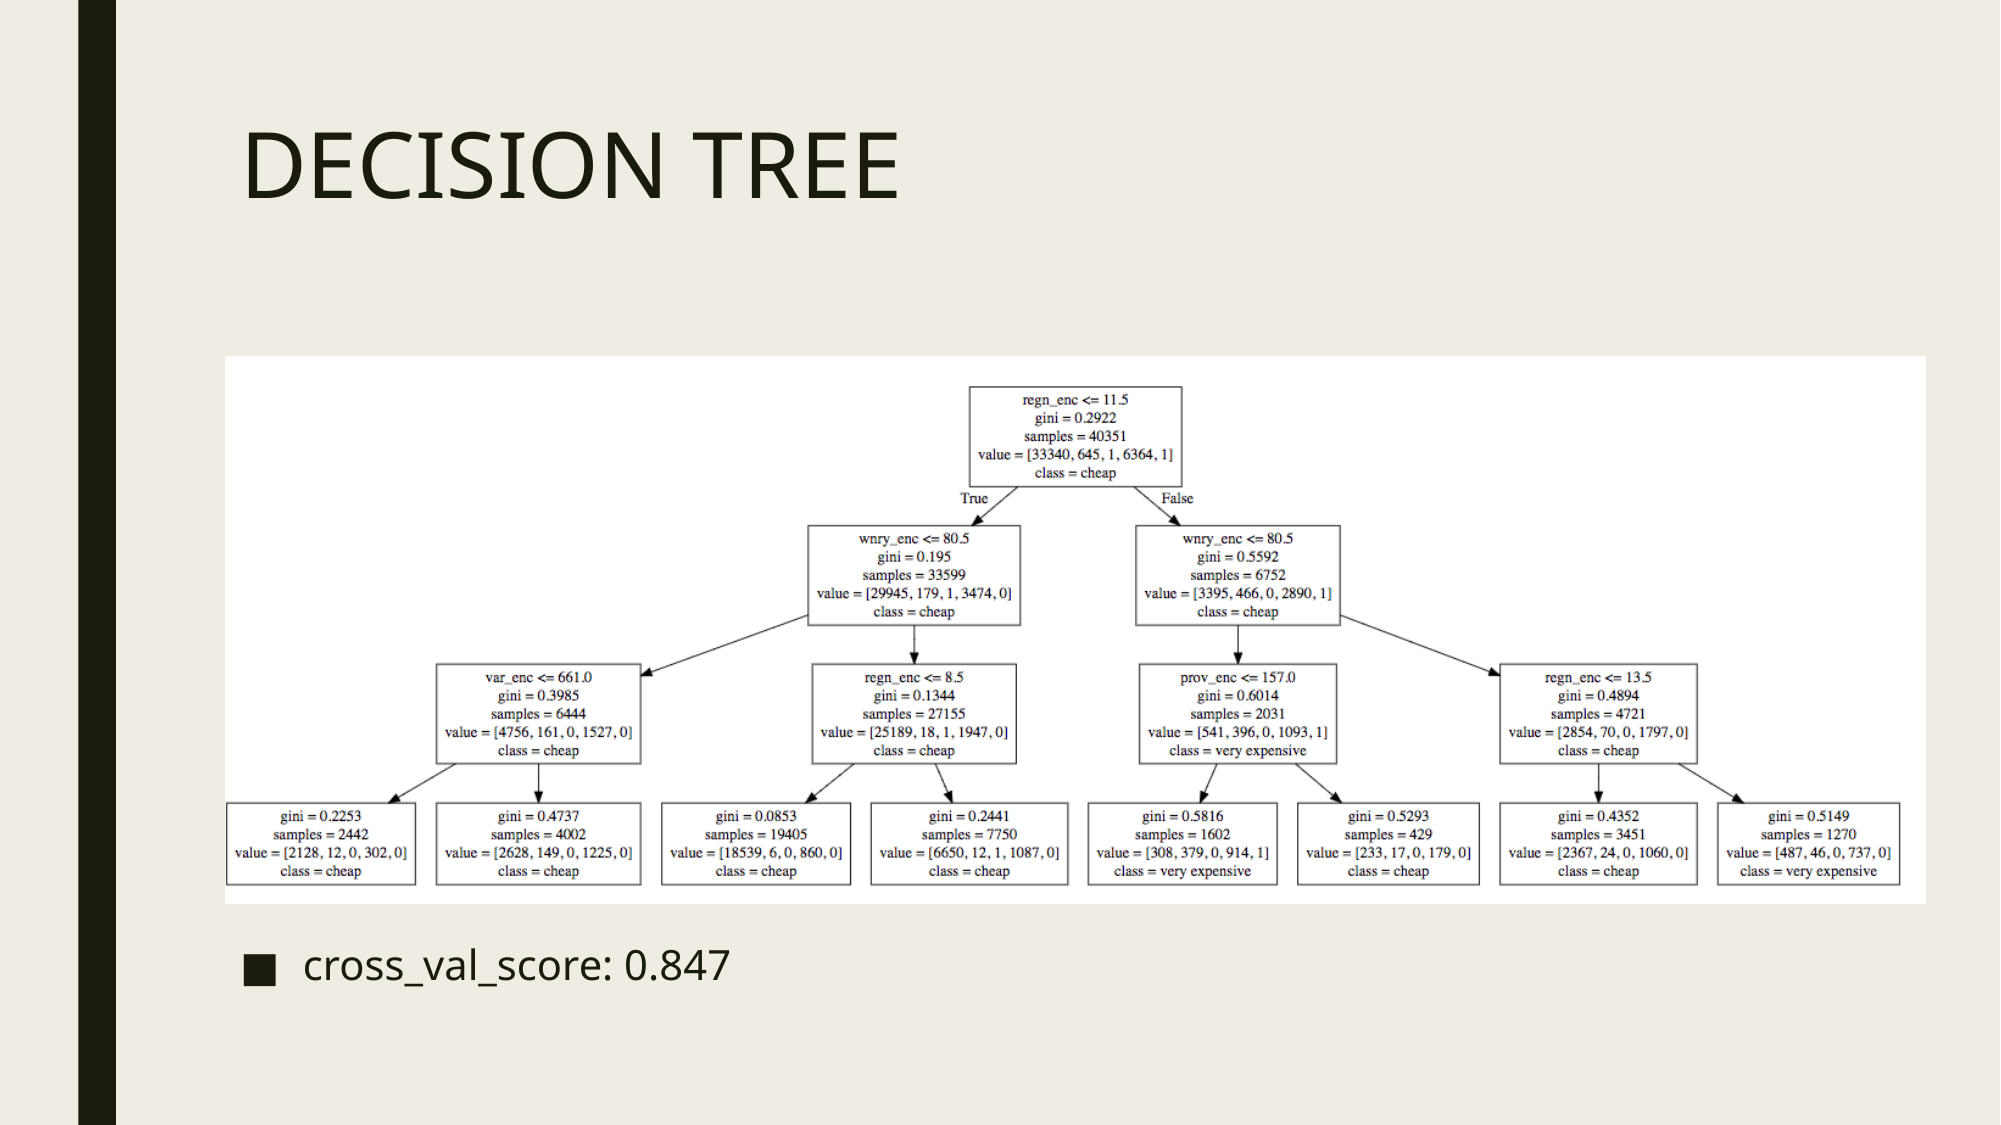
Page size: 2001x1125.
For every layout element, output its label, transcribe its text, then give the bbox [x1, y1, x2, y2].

title DECISION TREE [225, 112, 1800, 356]
picture [224, 356, 1926, 904]
list cross_val_score: 0.847 [225, 935, 1800, 1066]
